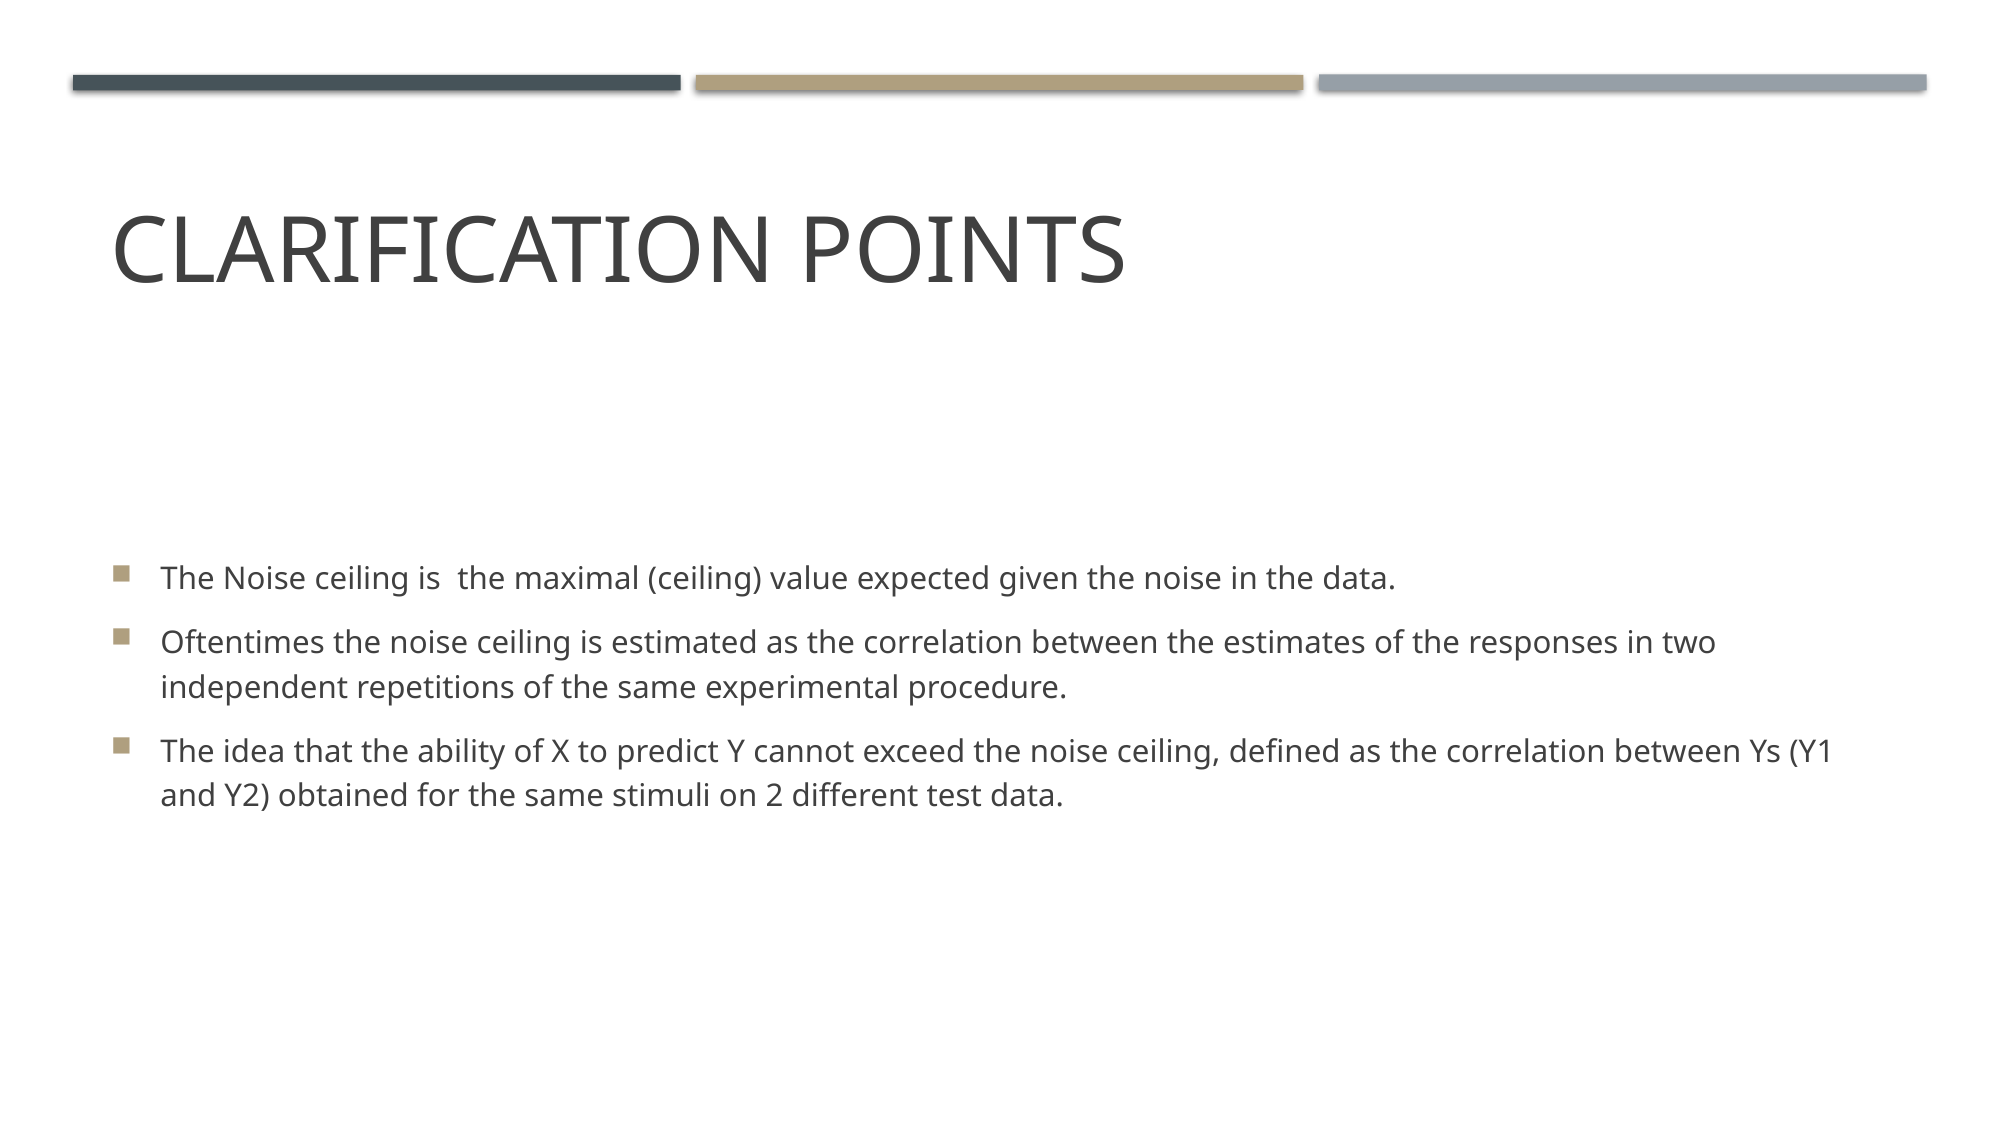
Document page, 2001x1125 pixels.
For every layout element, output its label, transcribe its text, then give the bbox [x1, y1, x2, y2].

list The Noise ceiling is the maximal (ceiling) value expected given the noise in the data. Oftentimes the noise ceiling is estimated as the correlation between the estimates of the responses in two independent repetitions of the same experimental procedure. The idea that the ability of X to predict Y cannot exceed the noise ceiling, defined as the correlation between Ys (Y1 and Y2) obtained for the same stimuli on 2 different test data. [95, 383, 1905, 981]
title Clarification points [95, 115, 1905, 311]
